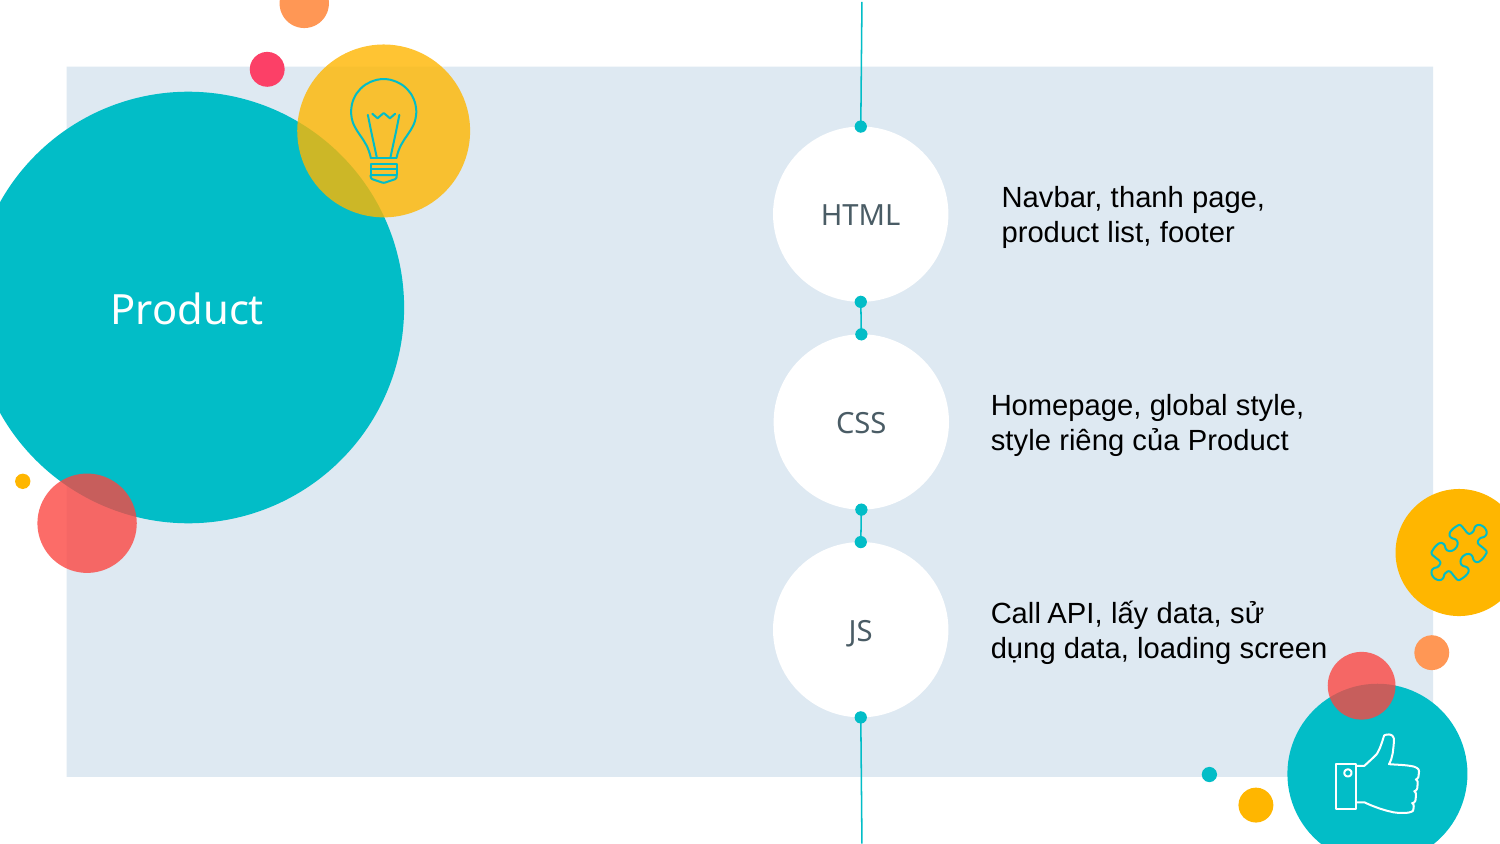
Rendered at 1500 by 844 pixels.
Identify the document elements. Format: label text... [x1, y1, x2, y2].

text_box Call API, lấy data, sử dụng data, loading screen [976, 586, 1348, 672]
text_box Homepage, global style, style riêng của Product [976, 379, 1348, 464]
text_box JS [773, 542, 949, 718]
text_box CSS [773, 334, 950, 510]
title Product [0, 91, 375, 524]
text_box Navbar, thanh page, product list, footer [986, 171, 1359, 256]
text_box HTML [773, 126, 949, 302]
